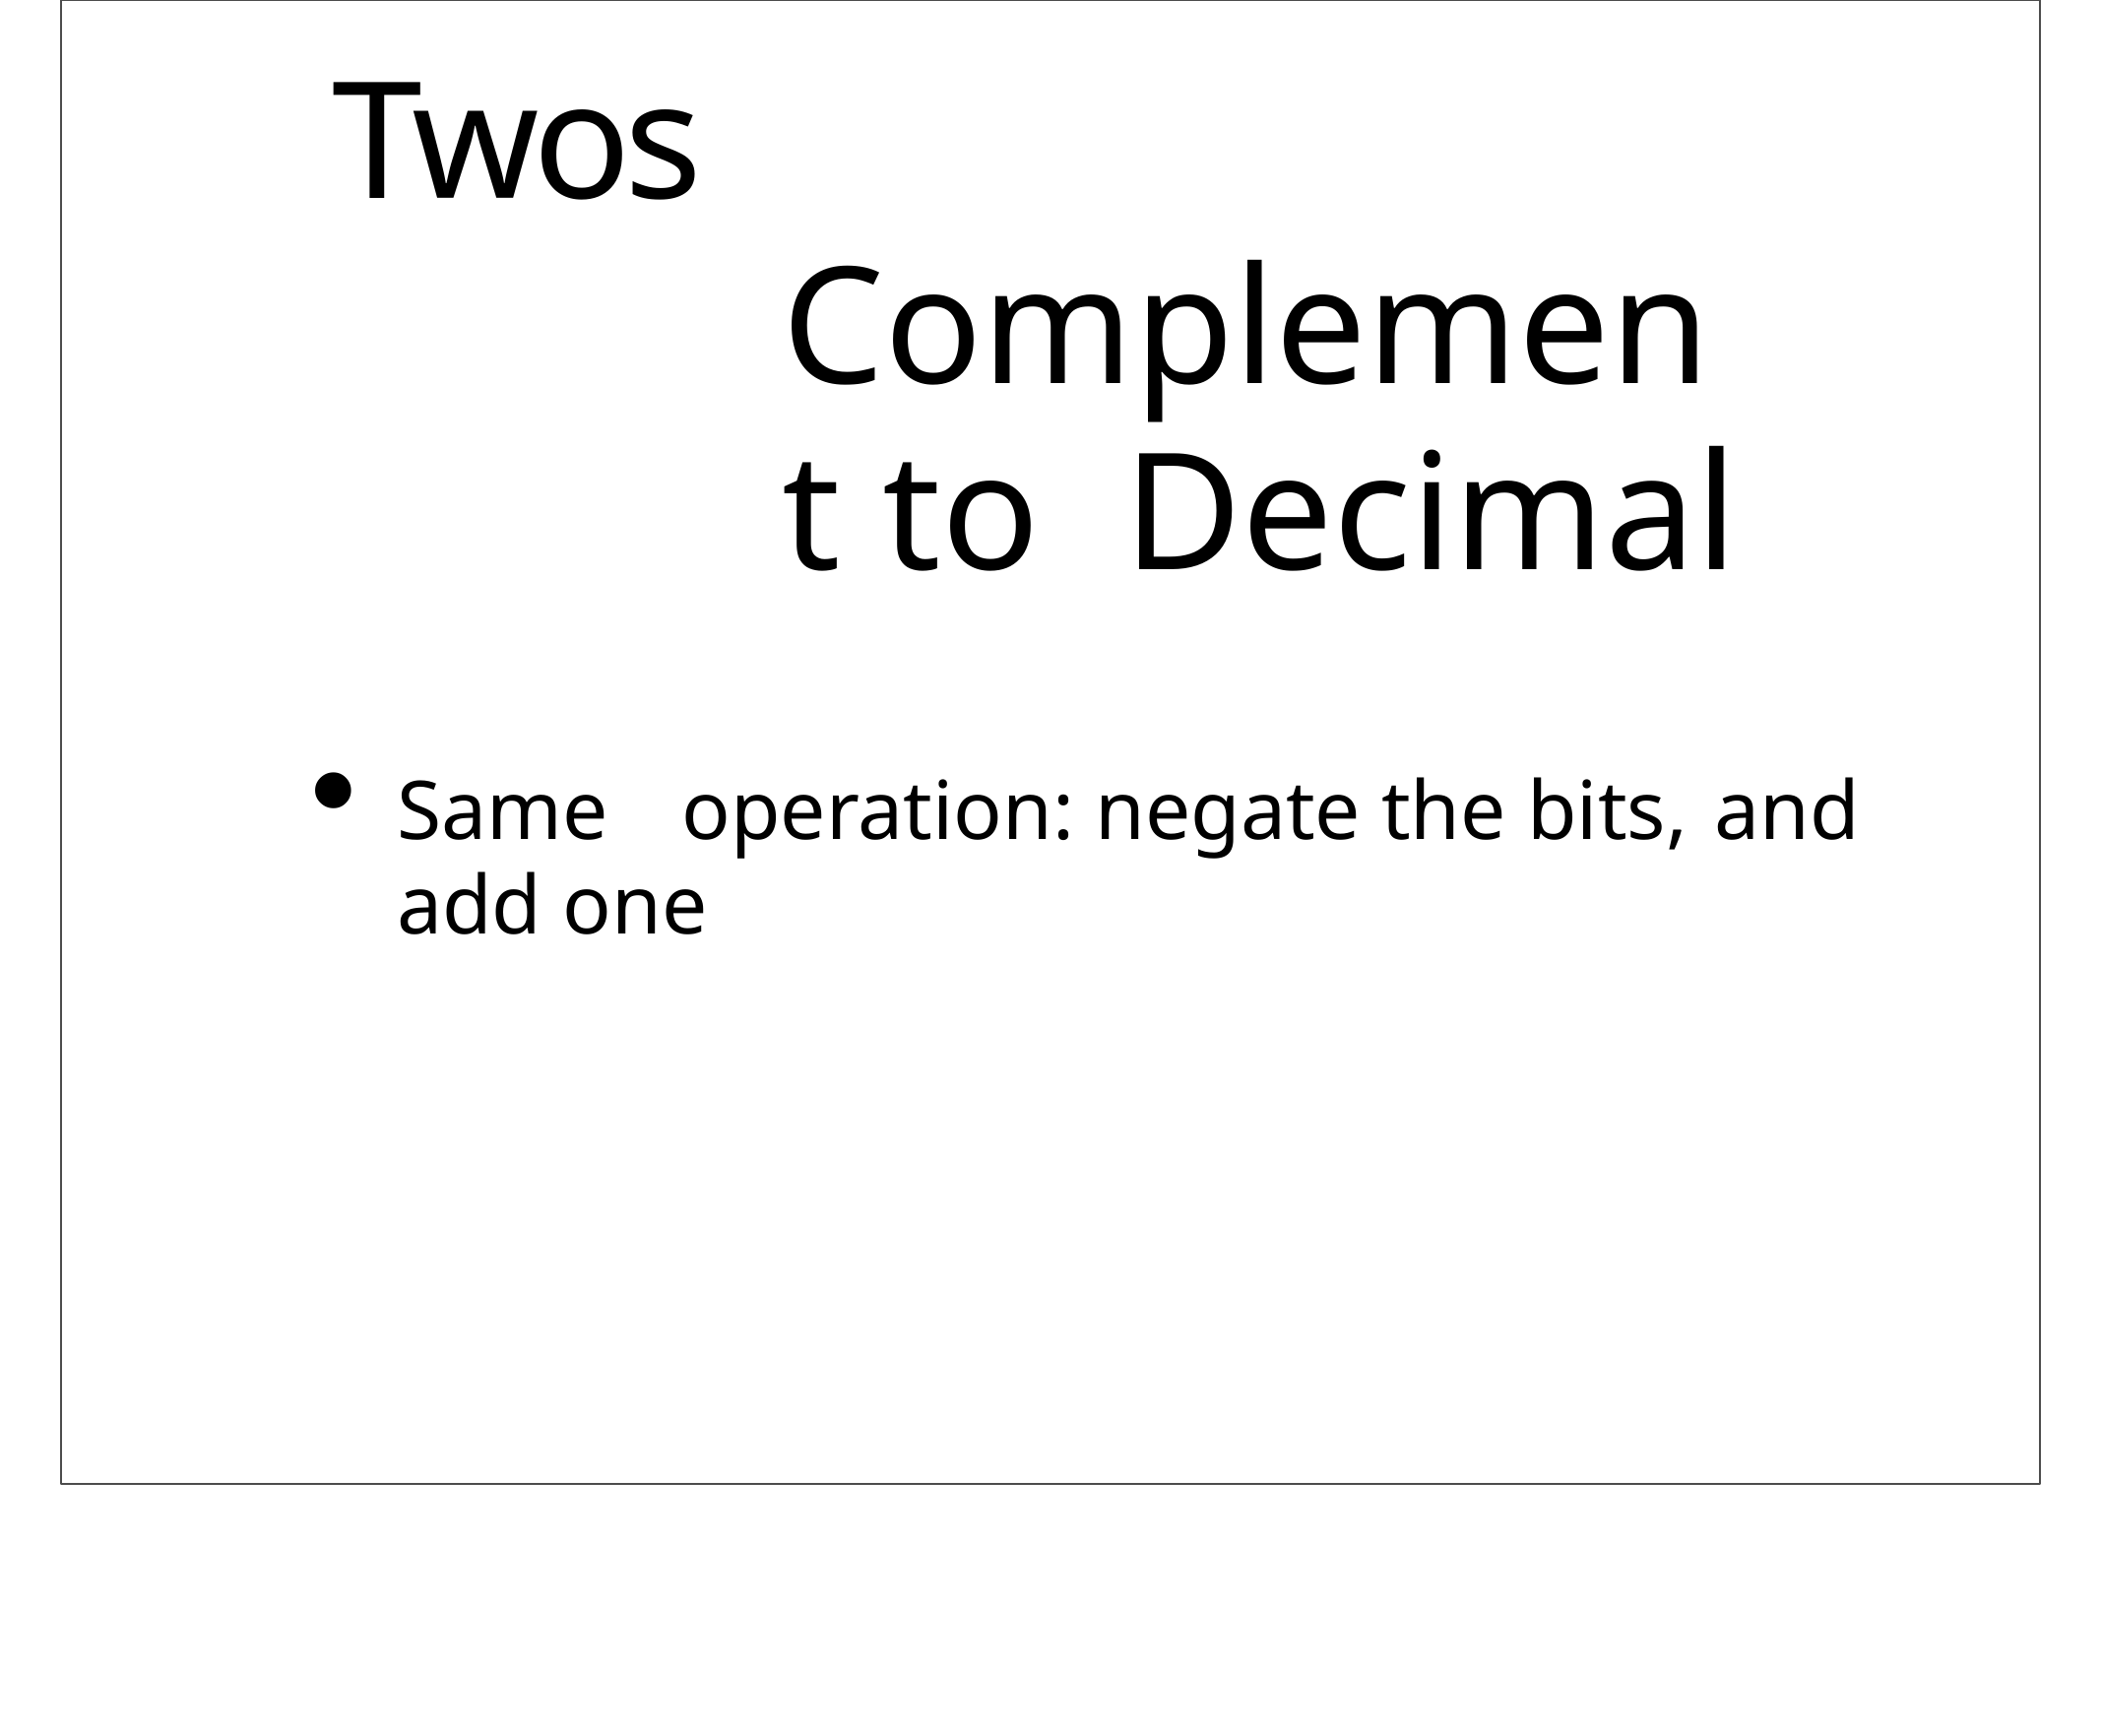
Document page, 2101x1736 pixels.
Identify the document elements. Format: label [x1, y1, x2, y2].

text_box [60, 0, 2040, 1485]
